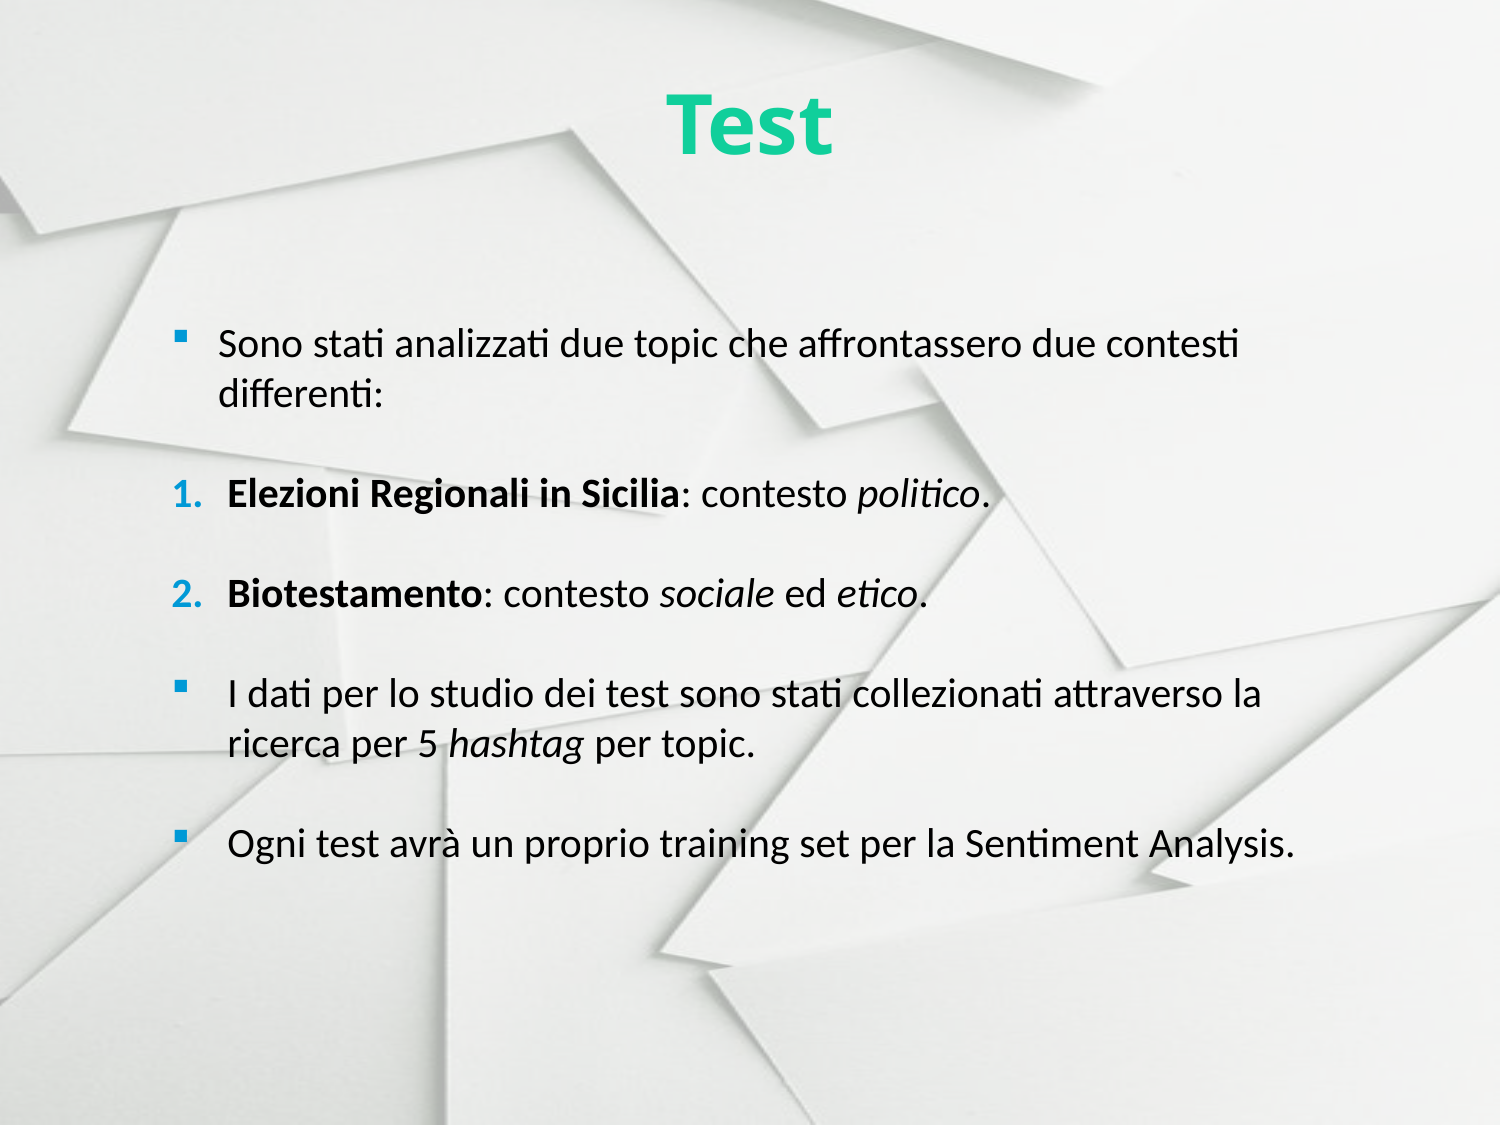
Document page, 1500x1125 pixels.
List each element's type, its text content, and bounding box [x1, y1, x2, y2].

list Test [249, 75, 1250, 181]
text_box Sono stati analizzati due topic che affrontassero due contesti differenti: Elezioni Regionali in Sicilia: contesto politico. Biotestamento: contesto sociale ed etico. I dati per lo studio dei test sono stati collezionati attraverso la ricerca per 5 hashtag per topic. Ogni test avrà un proprio training set per la Sentiment Analysis. [156, 308, 1344, 969]
